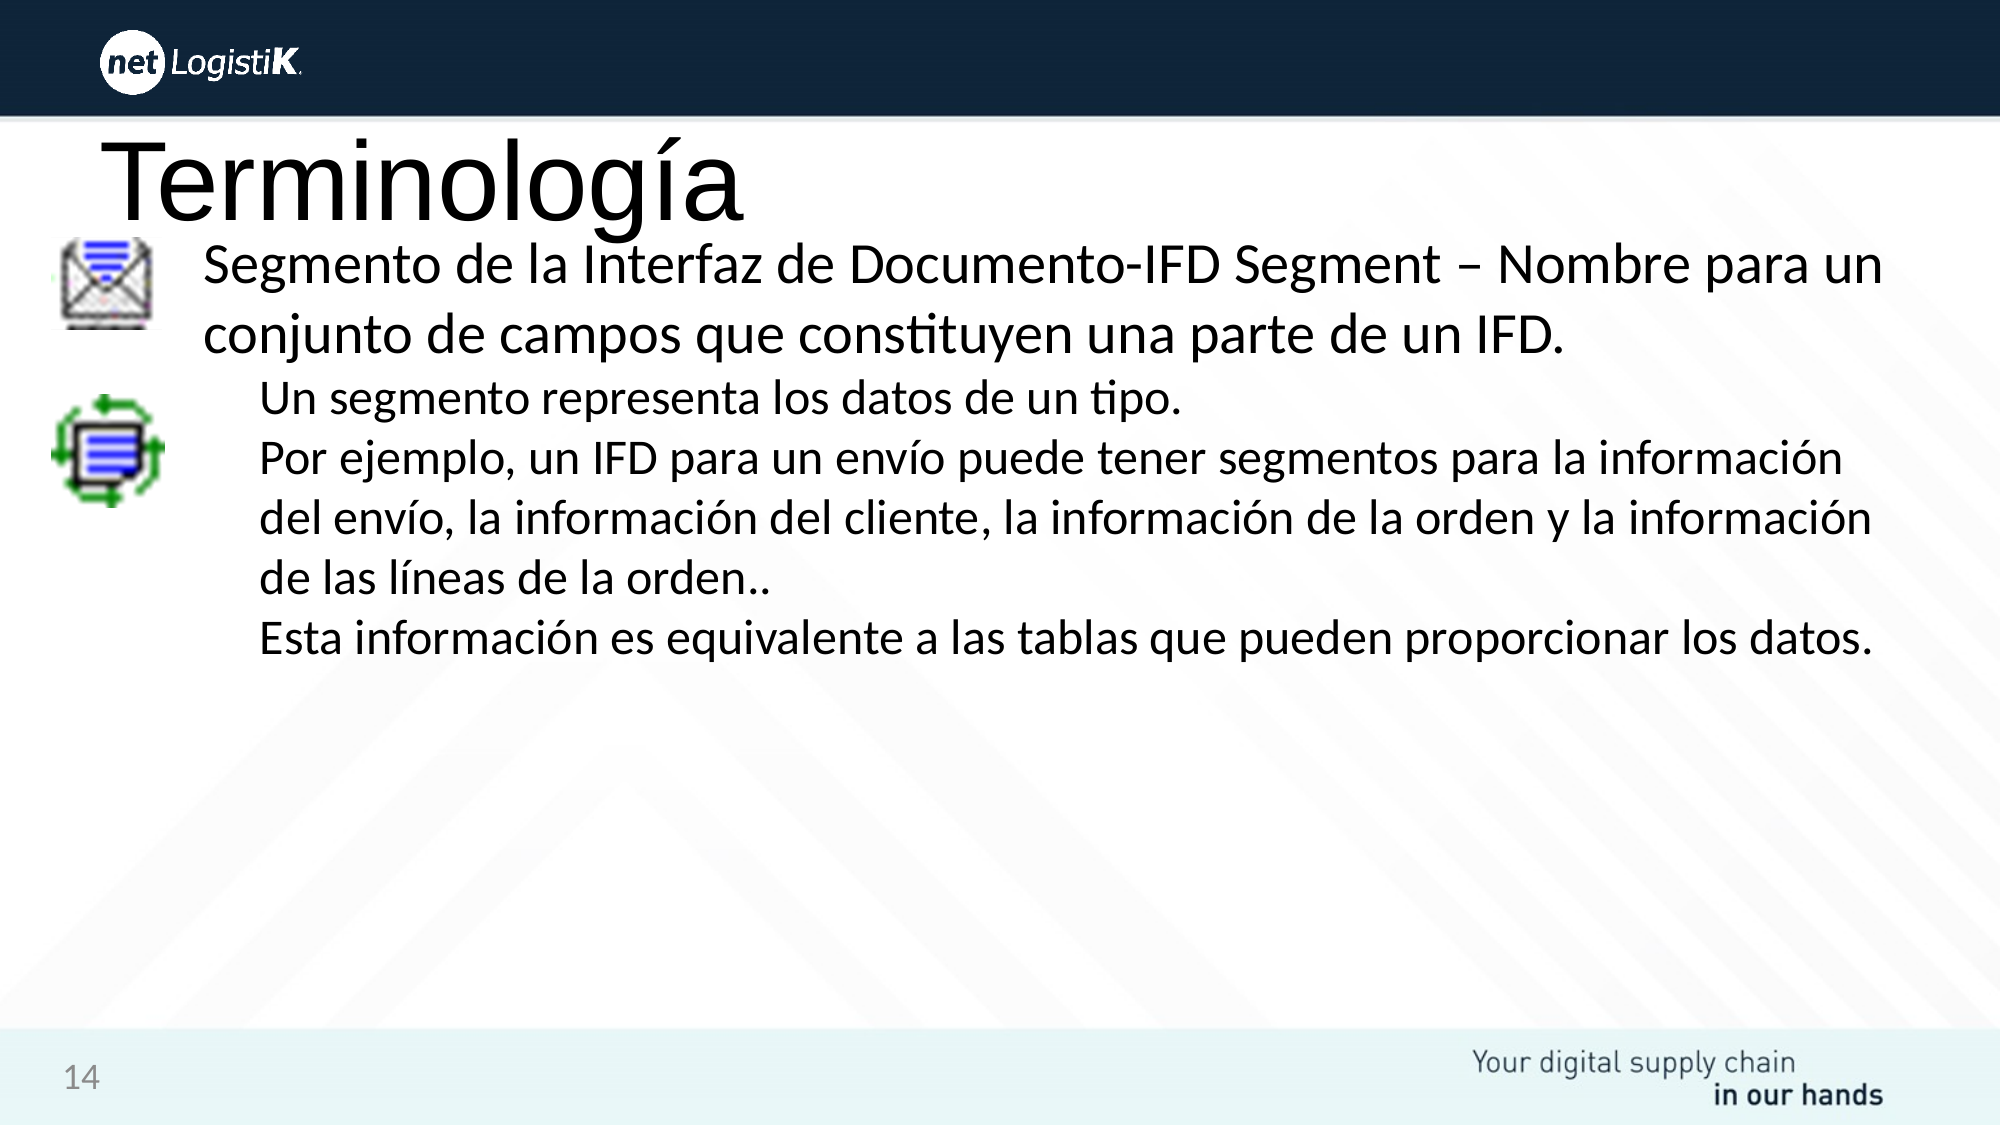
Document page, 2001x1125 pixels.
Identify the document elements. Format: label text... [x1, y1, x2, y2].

picture [0, 0, 2000, 1125]
slide_number 14 [0, 1052, 100, 1092]
list Segmento de la Interfaz de Documento-IFD Segment – Nombre para un conjunto de campos que constituyen una parte de un IFD. Un segmento representa los datos de un tipo. Por ejemplo, un IFD para un envío puede tener segmentos para la información del envío, la información del cliente, la información de la orden y la información de las líneas de la orden.. Esta información es equivalente a las tablas que pueden proporcionar los datos. [203, 224, 1901, 1006]
title Terminología [99, 100, 1901, 214]
